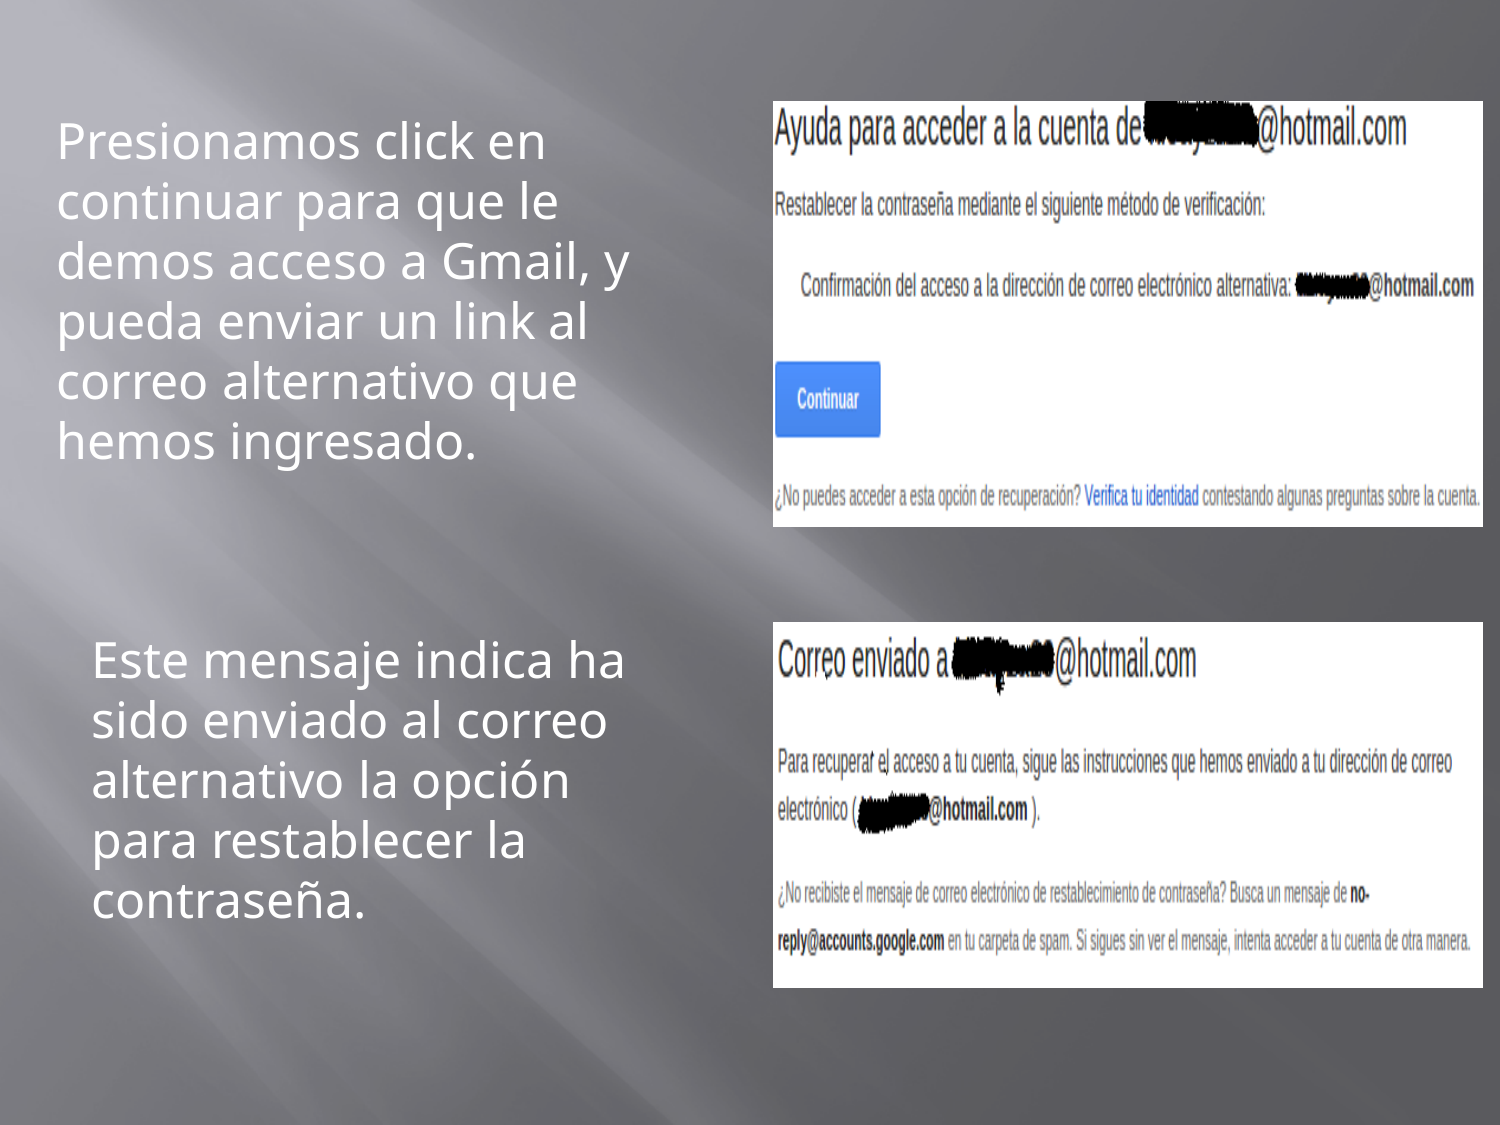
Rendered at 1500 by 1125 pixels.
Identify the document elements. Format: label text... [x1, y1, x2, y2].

text_box Presionamos click en continuar para que le demos acceso a Gmail, y pueda enviar un link al correo alternativo que hemos ingresado. [41, 101, 703, 477]
picture [773, 621, 1483, 988]
picture [773, 101, 1483, 528]
text_box Este mensaje indica ha sido enviado al correo alternativo la opción para restablecer la contraseña. [76, 621, 668, 937]
